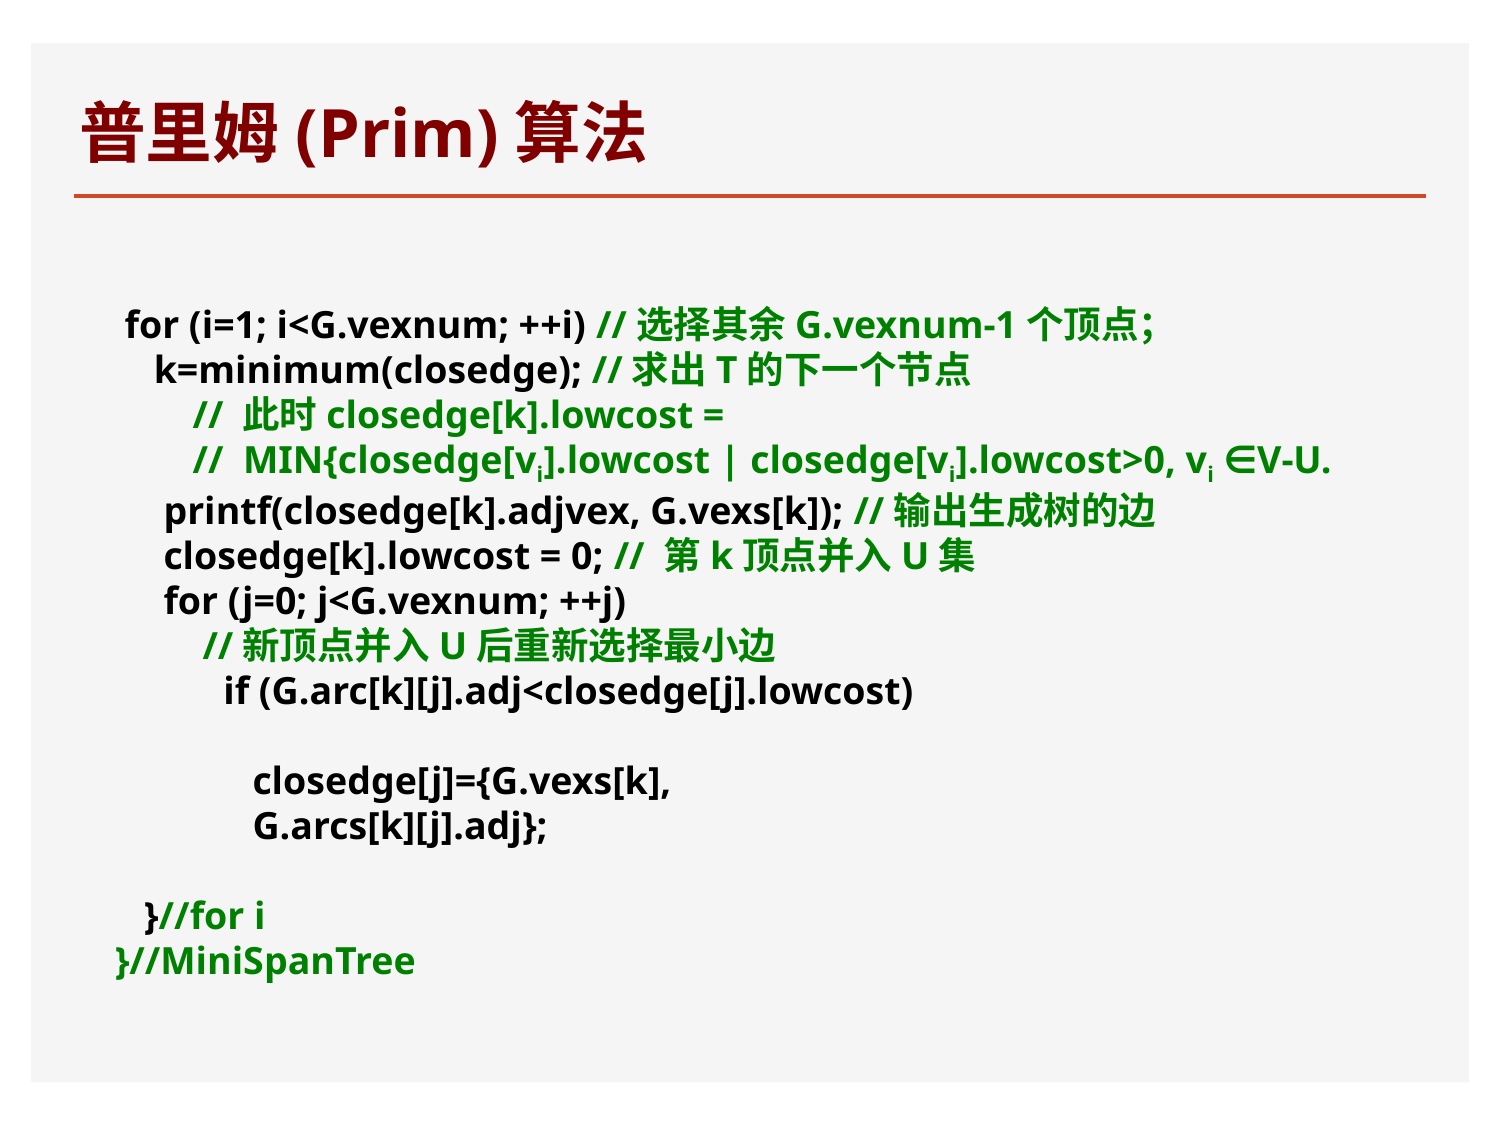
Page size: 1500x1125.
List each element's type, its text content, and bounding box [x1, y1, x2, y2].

title 普里姆(Prim)算法 [64, 73, 911, 179]
text_box for (i=1; i<G.vexnum; ++i) //选择其余G.vexnum-1个顶点； k=minimum(closedge); //求出T的下一个节点 // 此时closedge[k].lowcost = // MIN{closedge[vi].lowcost | closedge[vi].lowcost>0, vi ∈V-U. printf(closedge[k].adjvex, G.vexs[k]); //输出生成树的边 closedge[k].lowcost = 0; // 第k顶点并入U集 for (j=0; j<G.vexnum; ++j) //新顶点并入U后重新选择最小边 if (G.arc[k][j].adj<closedge[j].lowcost) closedge[j]={G.vexs[k], G.arcs[k][j].adj}; }//for i }//MiniSpanTree [99, 293, 1400, 990]
